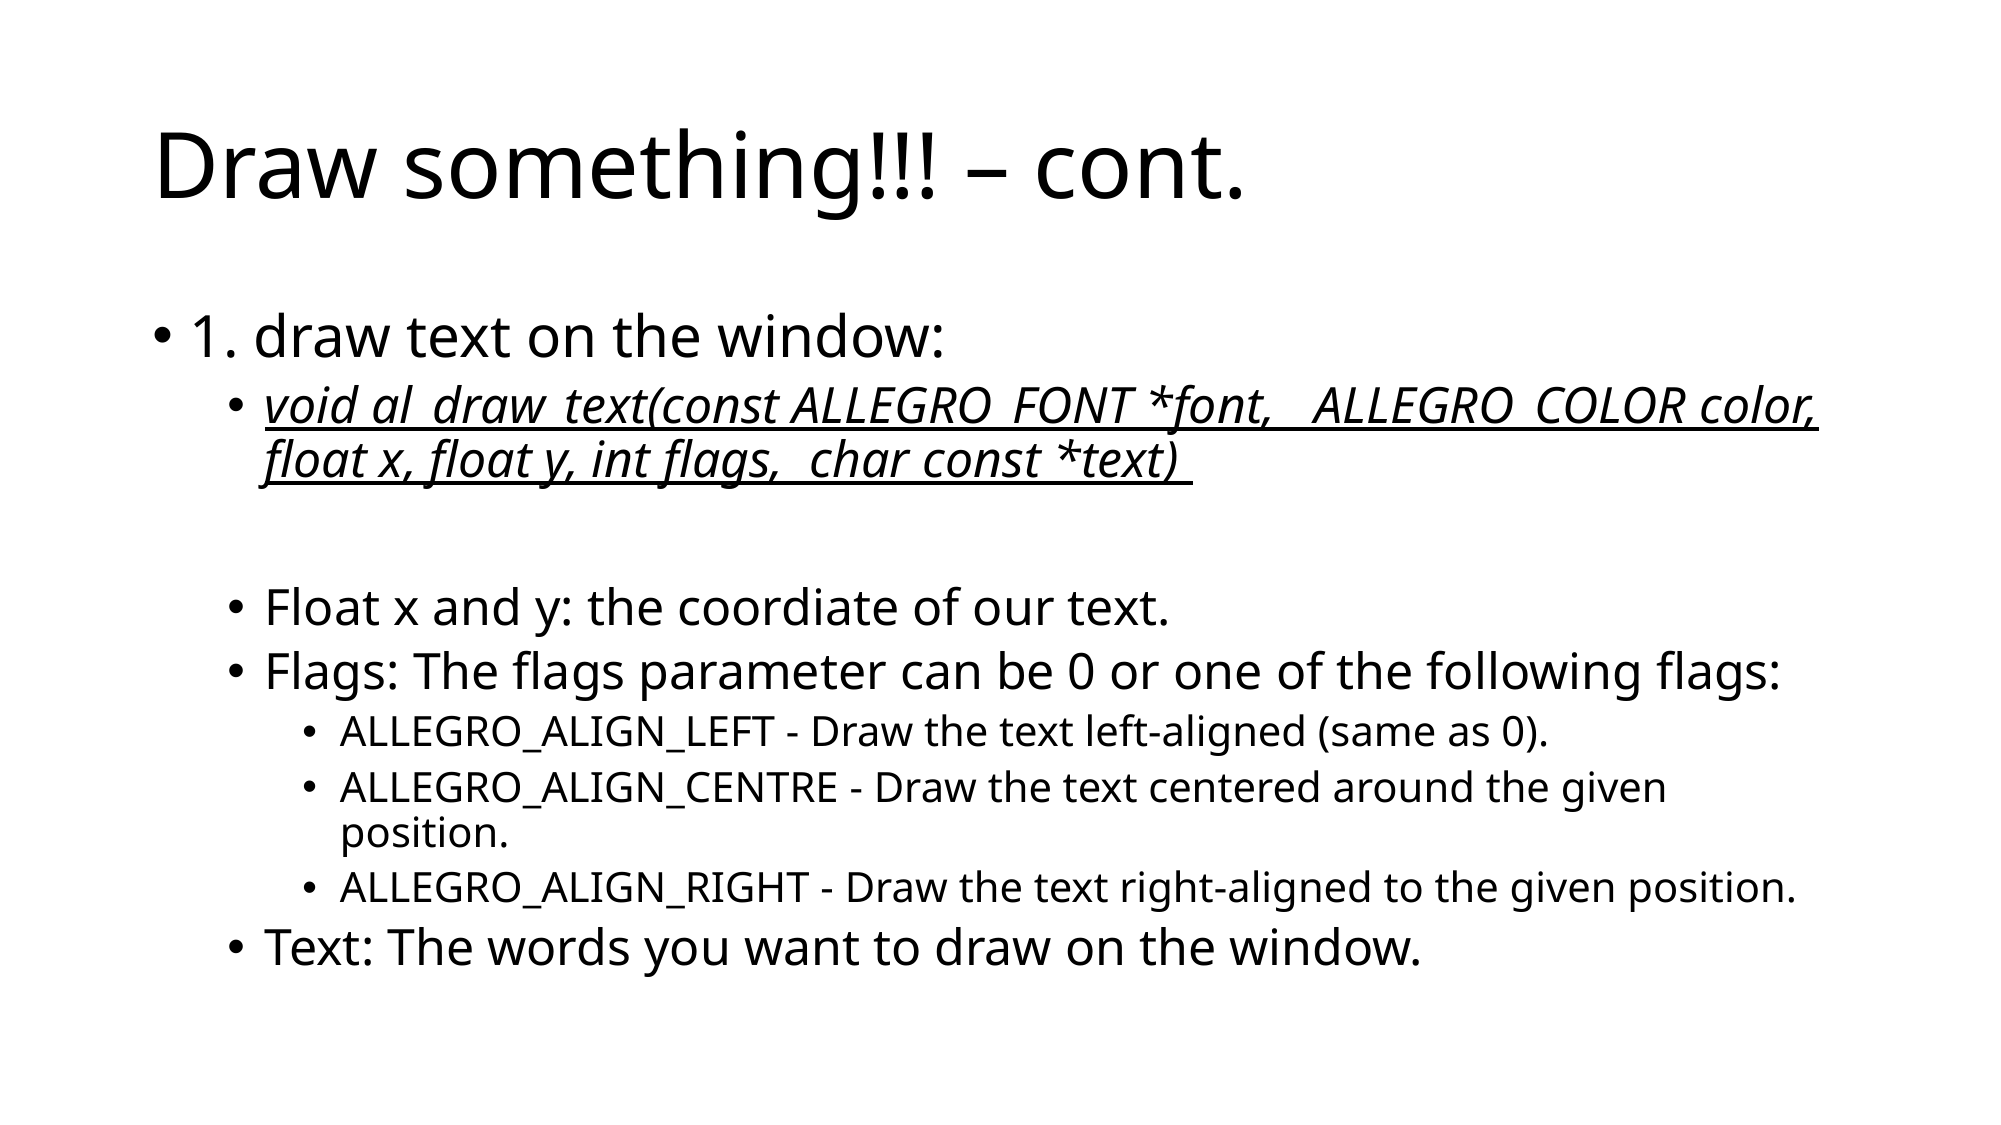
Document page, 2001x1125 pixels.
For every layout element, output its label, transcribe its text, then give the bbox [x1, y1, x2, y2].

list 1. draw text on the window: void al_draw_text(const ALLEGRO_FONT *font, ALLEGRO_COLOR color, float x, float y, int flags, char const *text) Float x and y: the coordiate of our text. Flags: The flags parameter can be 0 or one of the following flags: ALLEGRO_ALIGN_LEFT - Draw the text left-aligned (same as 0). ALLEGRO_ALIGN_CENTRE - Draw the text centered around the given position. ALLEGRO_ALIGN_RIGHT - Draw the text right-aligned to the given position. Text: The words you want to draw on the window. [137, 299, 1863, 1014]
title Draw something!!! – cont. [137, 59, 1863, 278]
